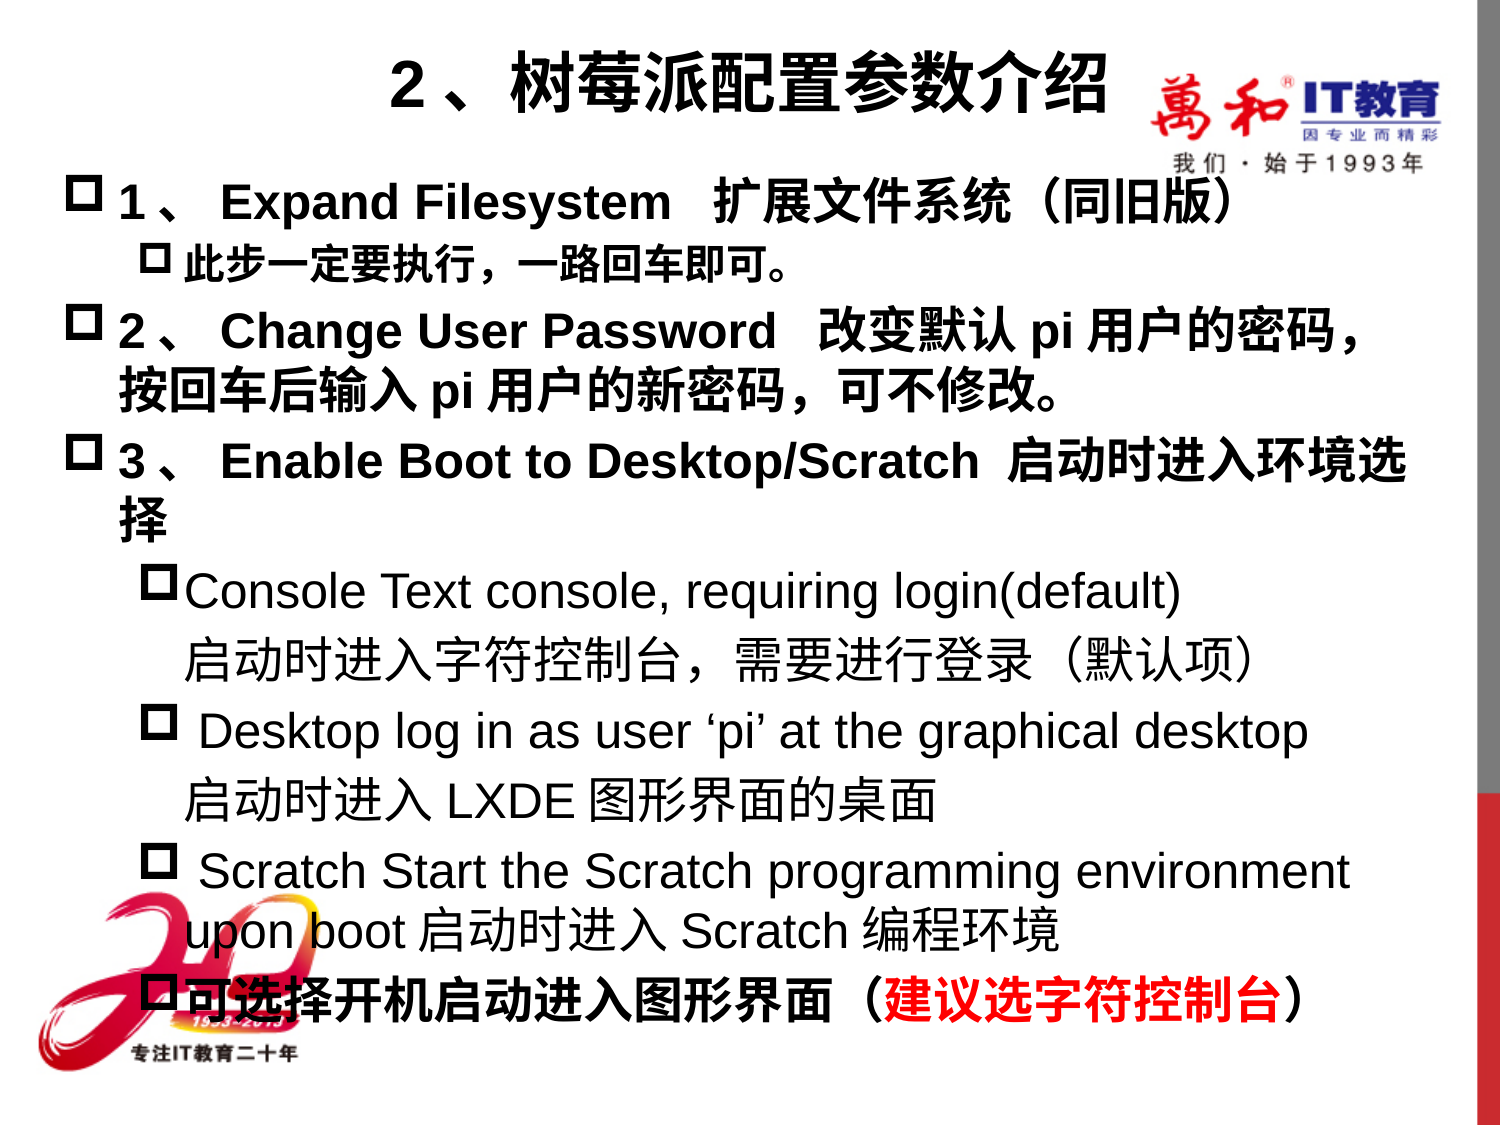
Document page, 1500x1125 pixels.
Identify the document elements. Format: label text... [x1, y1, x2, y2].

list 1、Expand Filesystem 扩展文件系统（同旧版） 此步一定要执行，一路回车即可。 2、Change User Password 改变默认pi用户的密码，按回车后输入pi用户的新密码，可不修改。 3、Enable Boot to Desktop/Scratch 启动时进入环境选择 Console Text console, requiring login(default) 启动时进入字符控制台，需要进行登录（默认项） Desktop log in as user ‘pi’ at the graphical desktop 启动时进入LXDE图形界面的桌面 Scratch Start the Scratch programming environment upon boot启动时进入Scratch编程环境 可选择开机启动进入图形界面（建议选字符控制台） [46, 162, 1451, 1002]
title 2、树莓派配置参数介绍 [74, 37, 1426, 130]
picture [0, 0, 1500, 1125]
